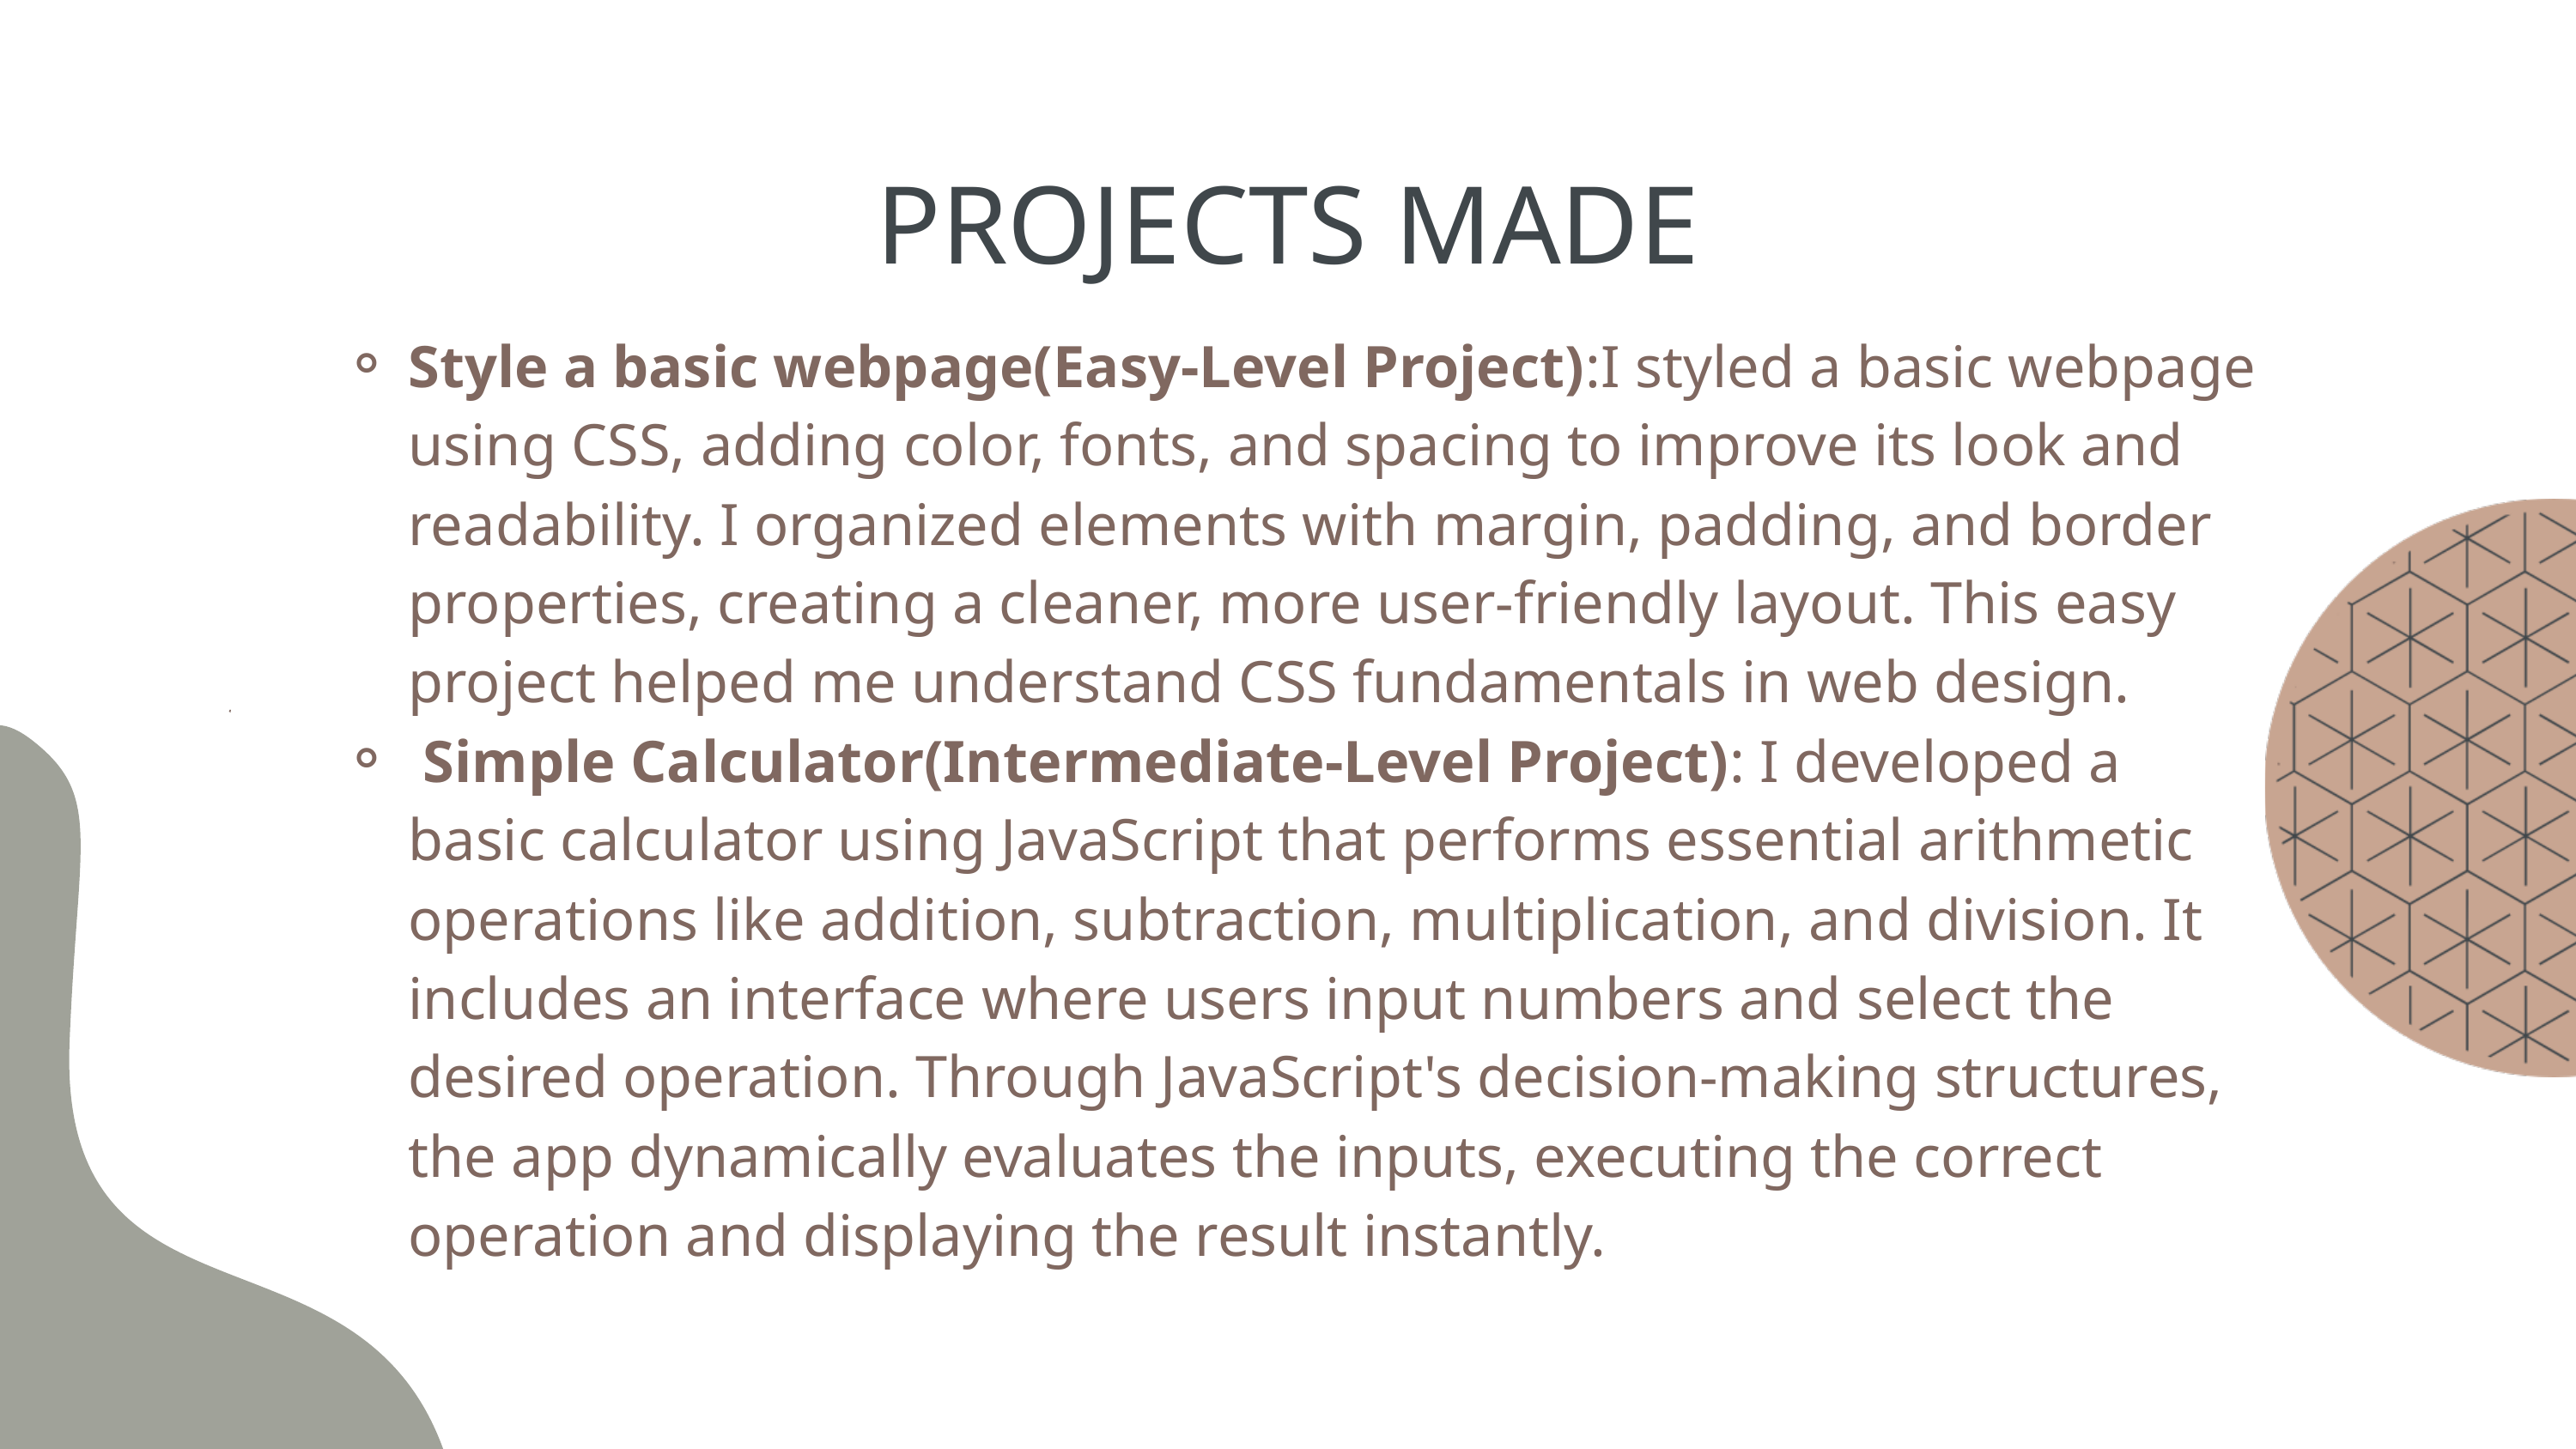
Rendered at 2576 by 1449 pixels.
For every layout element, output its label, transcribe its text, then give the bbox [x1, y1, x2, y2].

text_box [2265, 499, 2576, 1077]
text_box Style a basic webpage(Easy-Level Project):I styled a basic webpage using CSS, adding color, fonts, and spacing to improve its look and readability. I organized elements with margin, padding, and border properties, creating a cleaner, more user-friendly layout. This easy project helped me understand CSS fundamentals in web design. Simple Calculator(Intermediate-Level Project): I developed a basic calculator using JavaScript that performs essential arithmetic operations like addition, subtraction, multiplication, and division. It includes an interface where users input numbers and select the desired operation. Through JavaScript's decision-making structures, the app dynamically evaluates the inputs, executing the correct operation and displaying the result instantly. [213, 319, 2265, 1347]
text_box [0, 724, 486, 1449]
text_box PROJECTS MADE [213, 156, 2362, 286]
